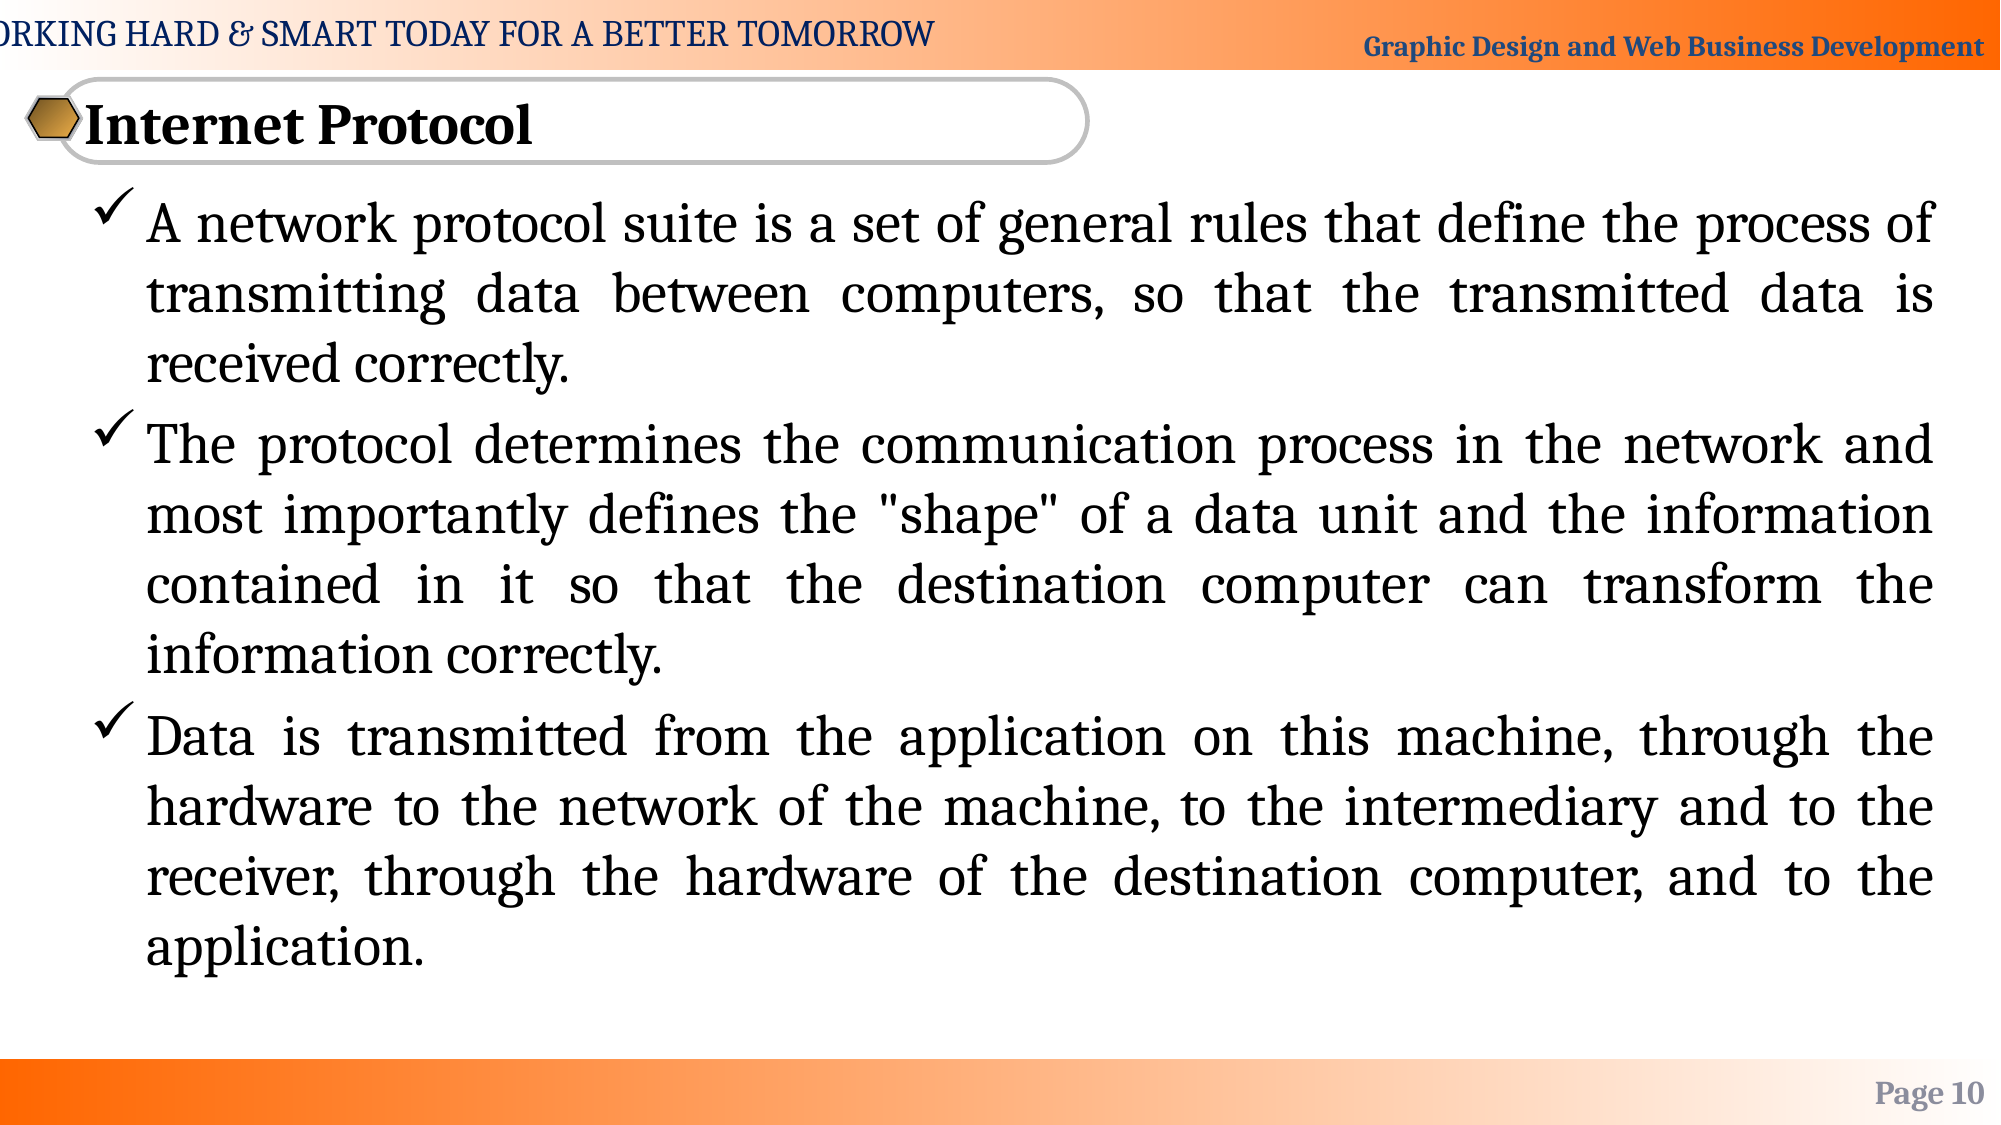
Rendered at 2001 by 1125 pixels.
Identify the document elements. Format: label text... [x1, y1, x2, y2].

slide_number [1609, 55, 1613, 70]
slide_number Page 2 [1609, 0, 1613, 36]
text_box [24, 78, 1088, 163]
slide_number Page 10 [1533, 1060, 2000, 1121]
text_box A network protocol suite is a set of general rules that define the process of transmitting data between computers, so that the transmitted data is received correctly. The protocol determines the communication process in the network and most importantly defines the "shape" of a data unit and the information contained in it so that the destination computer can transform the information correctly. Data is transmitted from the application on this machine, through the hardware to the network of the machine, to the intermediary and to the receiver, through the hardware of the destination computer, and to the application. [74, 176, 1950, 1038]
